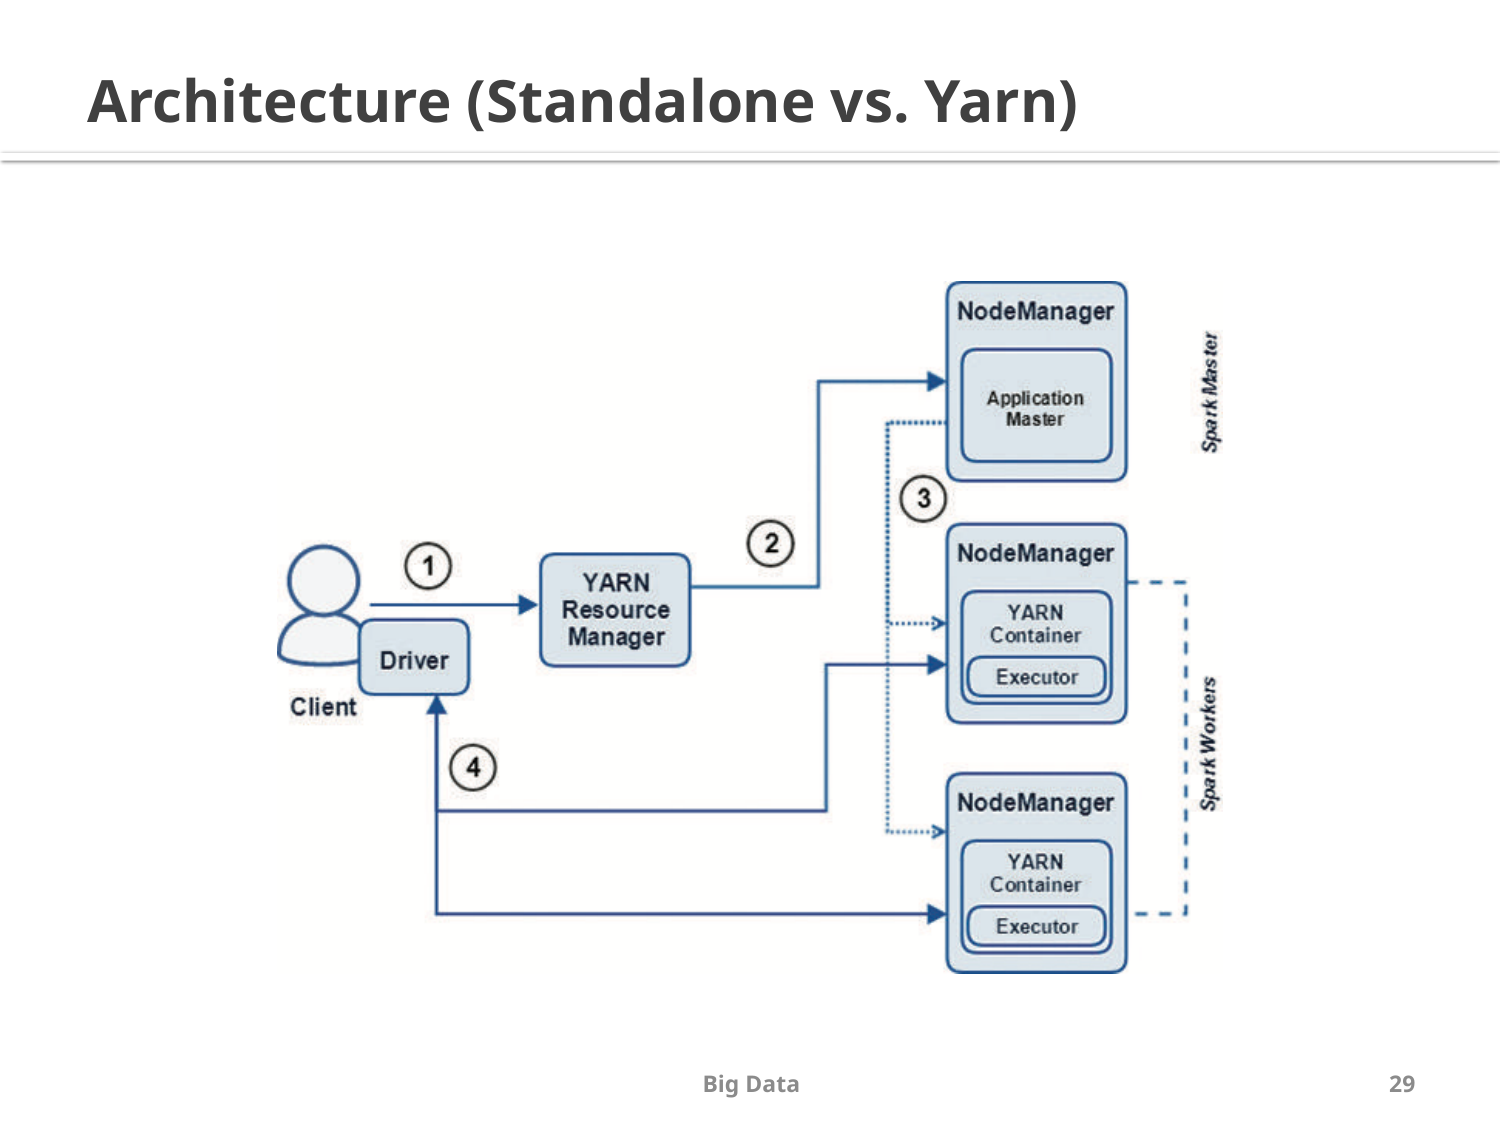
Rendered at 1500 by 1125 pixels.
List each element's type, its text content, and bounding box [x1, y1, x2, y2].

title Architecture (Standalone vs. Yarn) [72, 22, 1431, 144]
picture [0, 161, 1500, 168]
picture [277, 281, 1223, 974]
slide_number 29 [1093, 1067, 1431, 1103]
footer Big Data [498, 1067, 1005, 1103]
